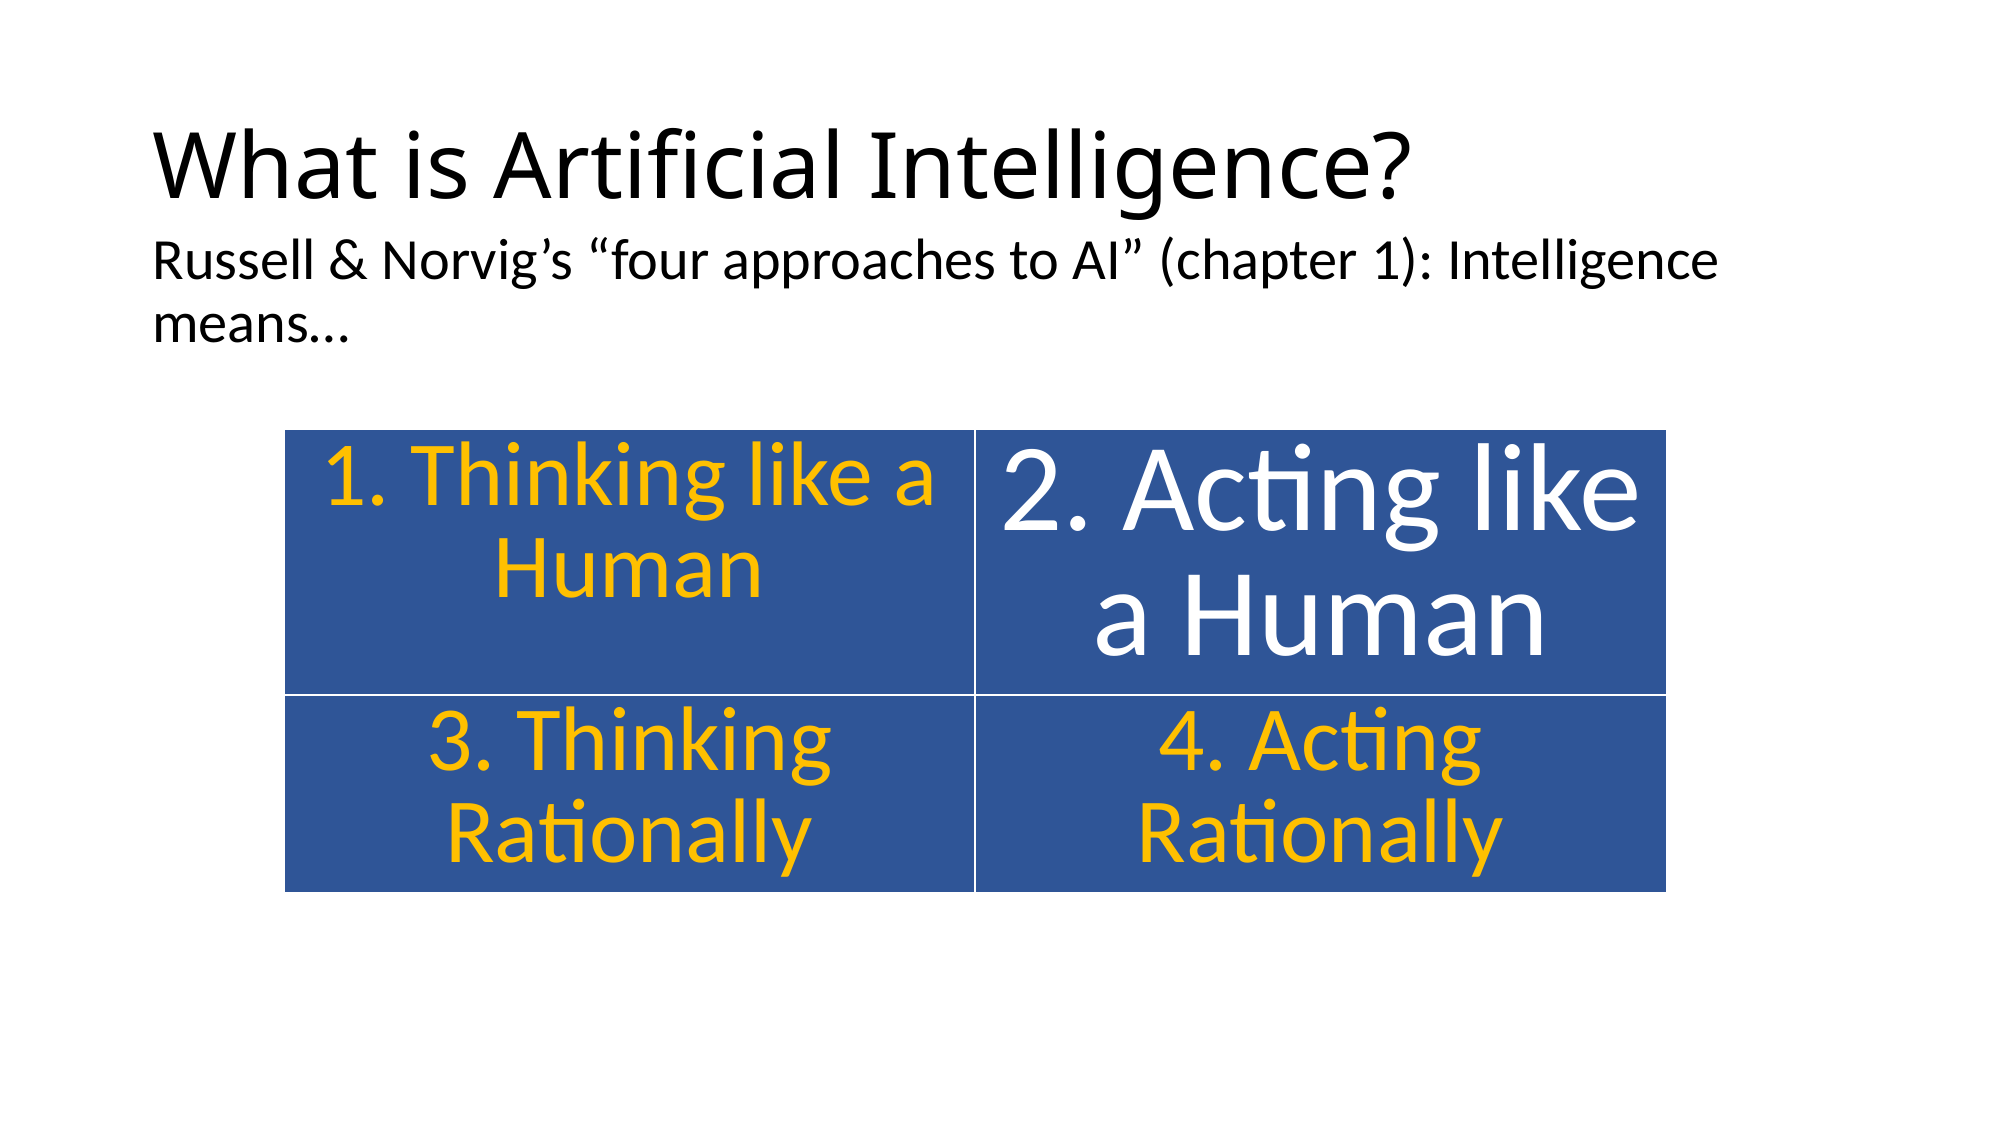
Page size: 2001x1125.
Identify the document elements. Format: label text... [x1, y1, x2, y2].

table_header 1. Thinking like a Human [285, 430, 974, 694]
list Russell & Norvig’s “four approaches to AI” (chapter 1): Intelligence means… [137, 221, 1863, 1014]
table_header 2. Acting like a Human [976, 430, 1666, 694]
table_cell 4. Acting Rationally [976, 696, 1666, 892]
title What is Artificial Intelligence? [137, 59, 1863, 221]
table_cell 3. Thinking Rationally [285, 696, 974, 892]
